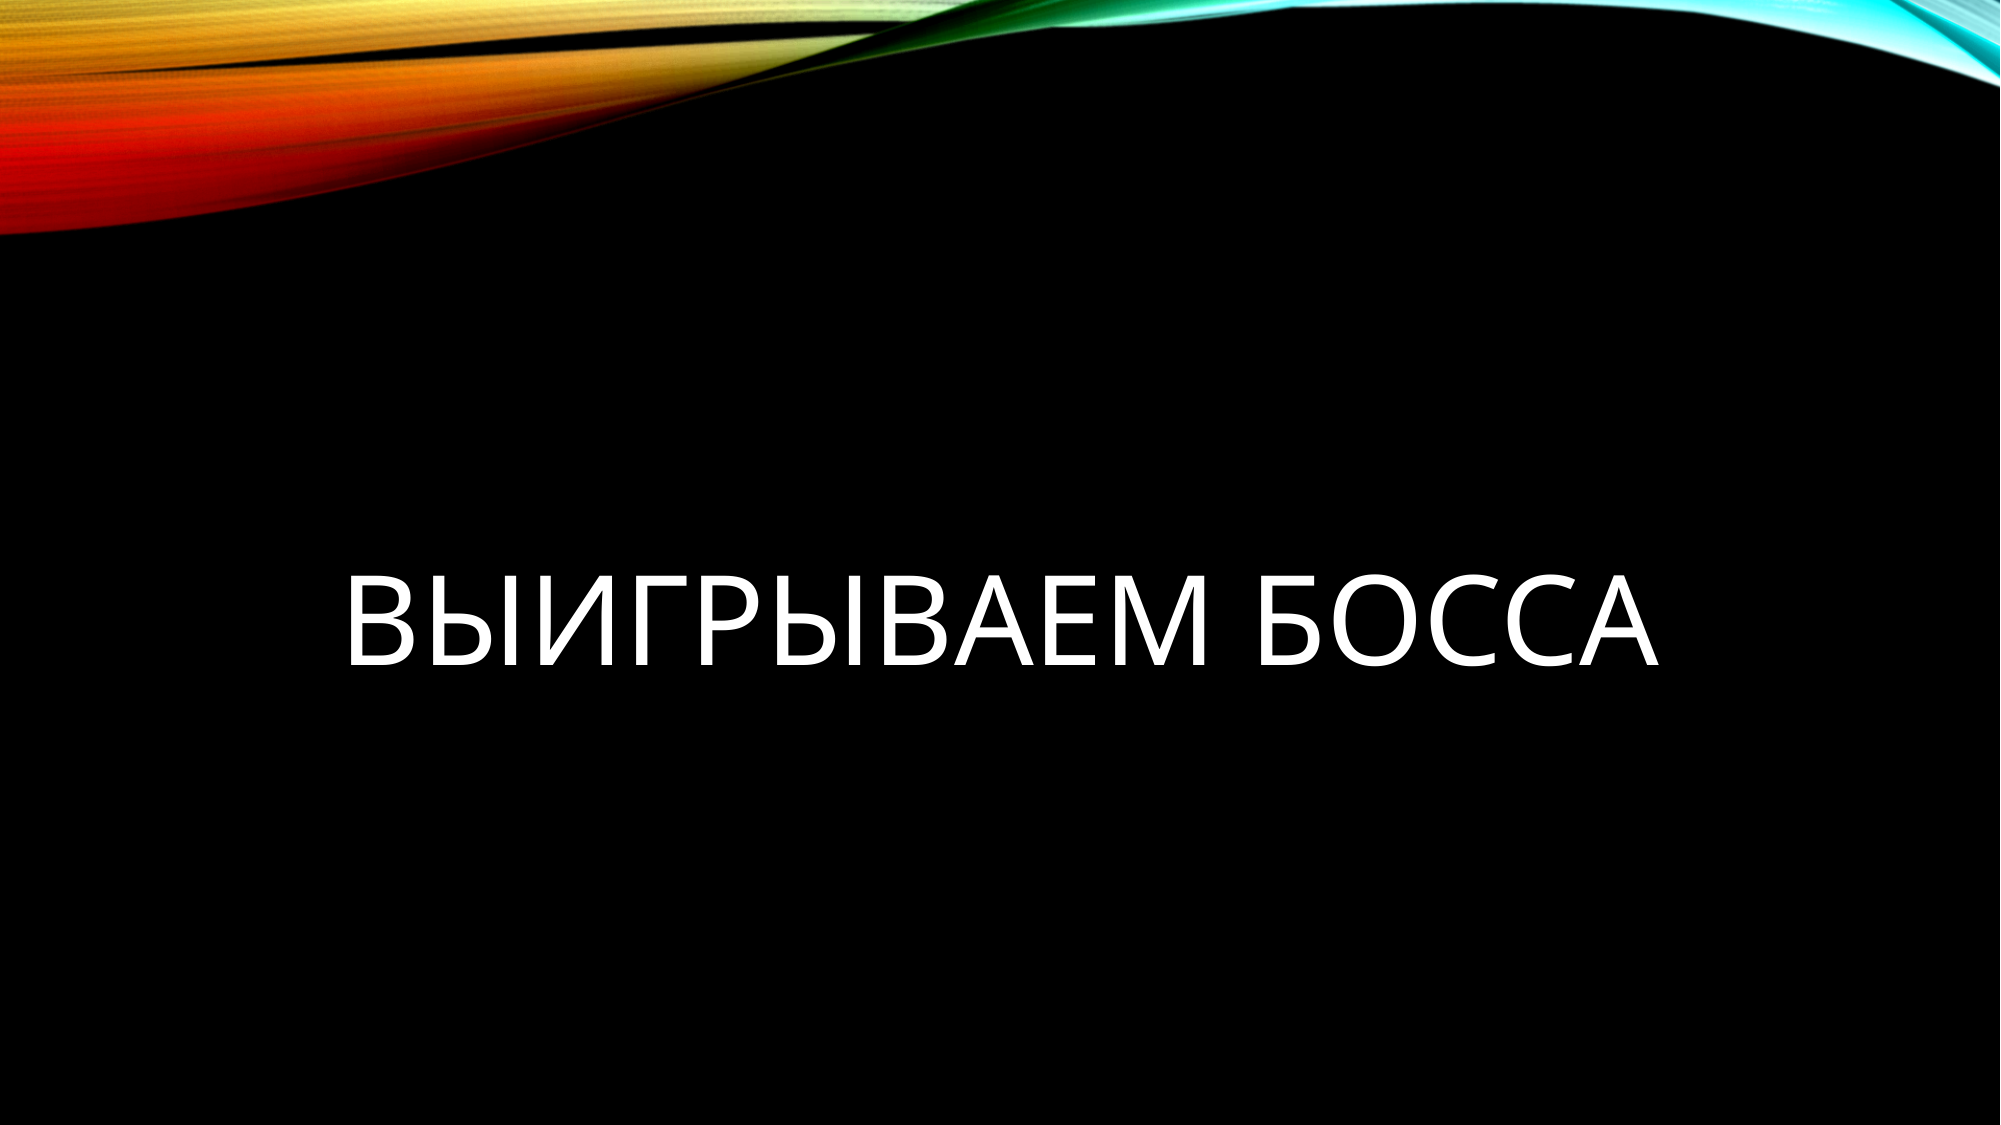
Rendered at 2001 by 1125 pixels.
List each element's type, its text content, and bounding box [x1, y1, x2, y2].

picture [0, 0, 2000, 229]
title Выигрываем Босса [0, 229, 2000, 1020]
